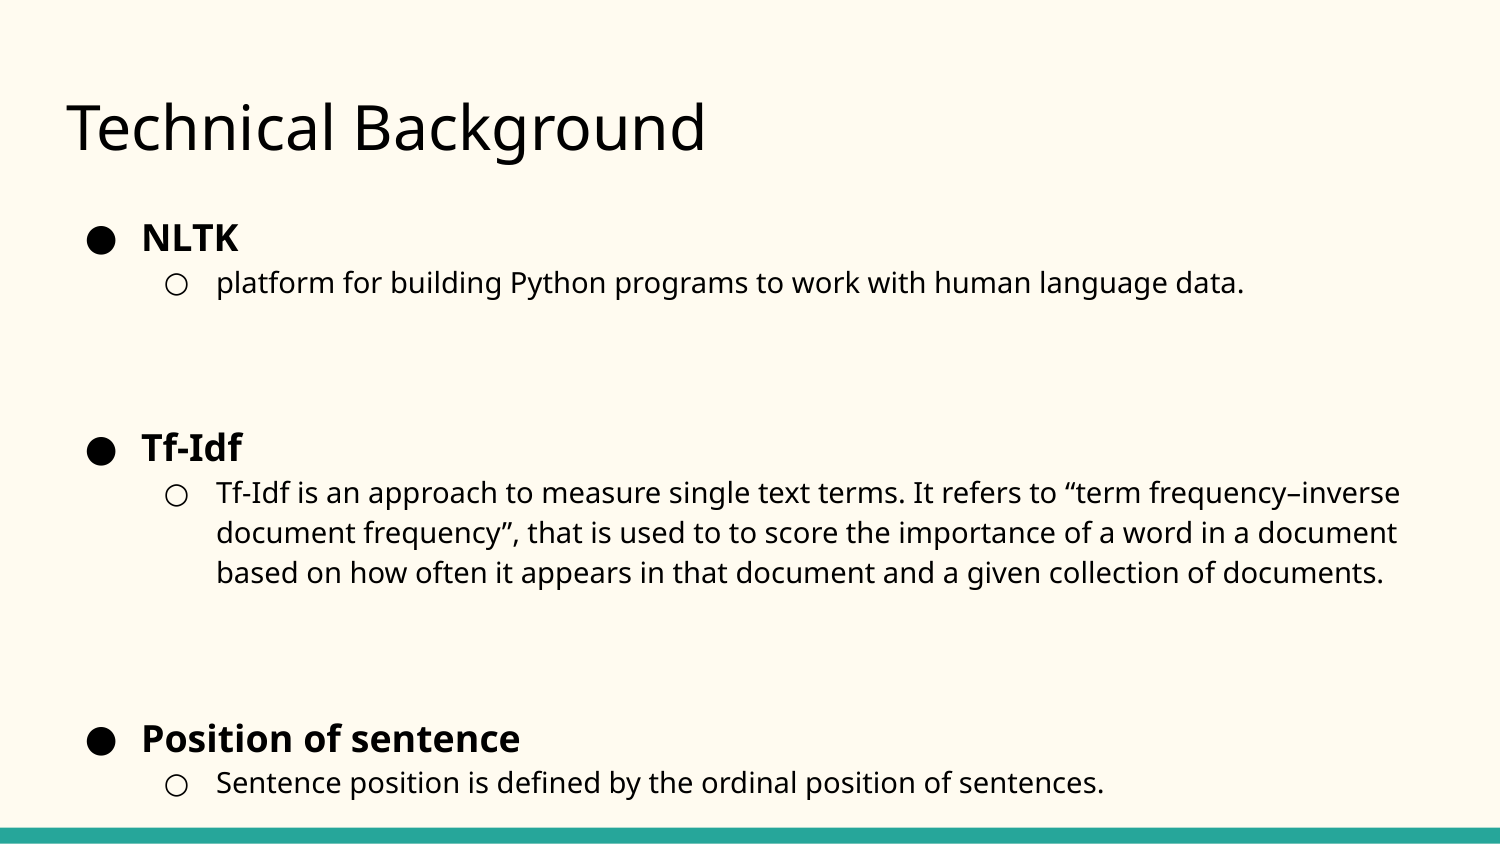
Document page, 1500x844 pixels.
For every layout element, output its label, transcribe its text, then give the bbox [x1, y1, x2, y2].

list NLTK platform for building Python programs to work with human language data. Tf-Idf Tf-Idf is an approach to measure single text terms. It refers to “term frequency–inverse document frequency”, that is used to to score the importance of a word in a document based on how often it appears in that document and a given collection of documents. Position of sentence Sentence position is defined by the ordinal position of sentences. [51, 192, 1449, 800]
title Technical Background [51, 72, 1449, 174]
